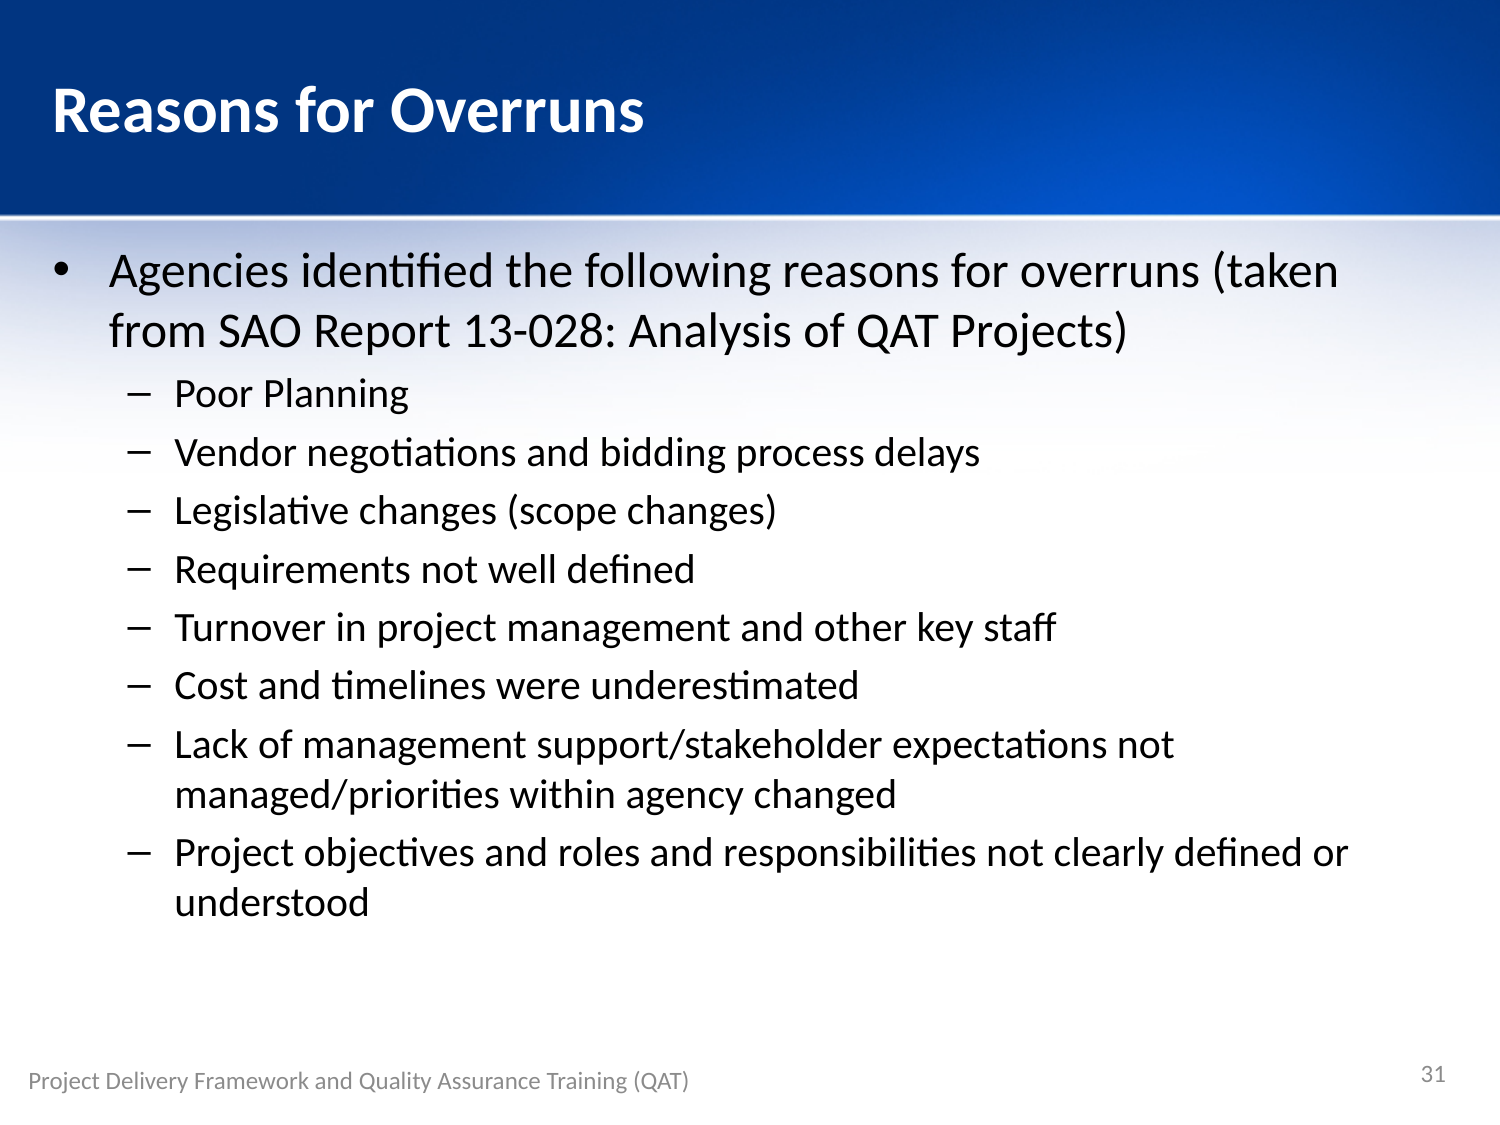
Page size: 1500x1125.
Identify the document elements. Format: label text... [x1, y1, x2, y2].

list Agencies identified the following reasons for overruns (taken from SAO Report 13-028: Analysis of QAT Projects) Poor Planning Vendor negotiations and bidding process delays Legislative changes (scope changes) Requirements not well defined Turnover in project management and other key staff Cost and timelines were underestimated Lack of management support/stakeholder expectations not managed/priorities within agency changed Project objectives and roles and responsibilities not clearly defined or understood [37, 230, 1463, 1031]
footer Project Delivery Framework and Quality Assurance Training (QAT) [12, 1050, 713, 1110]
slide_number 31 [1111, 1042, 1462, 1103]
title Reasons for Overruns [37, 12, 1388, 200]
picture [0, 0, 1500, 1125]
